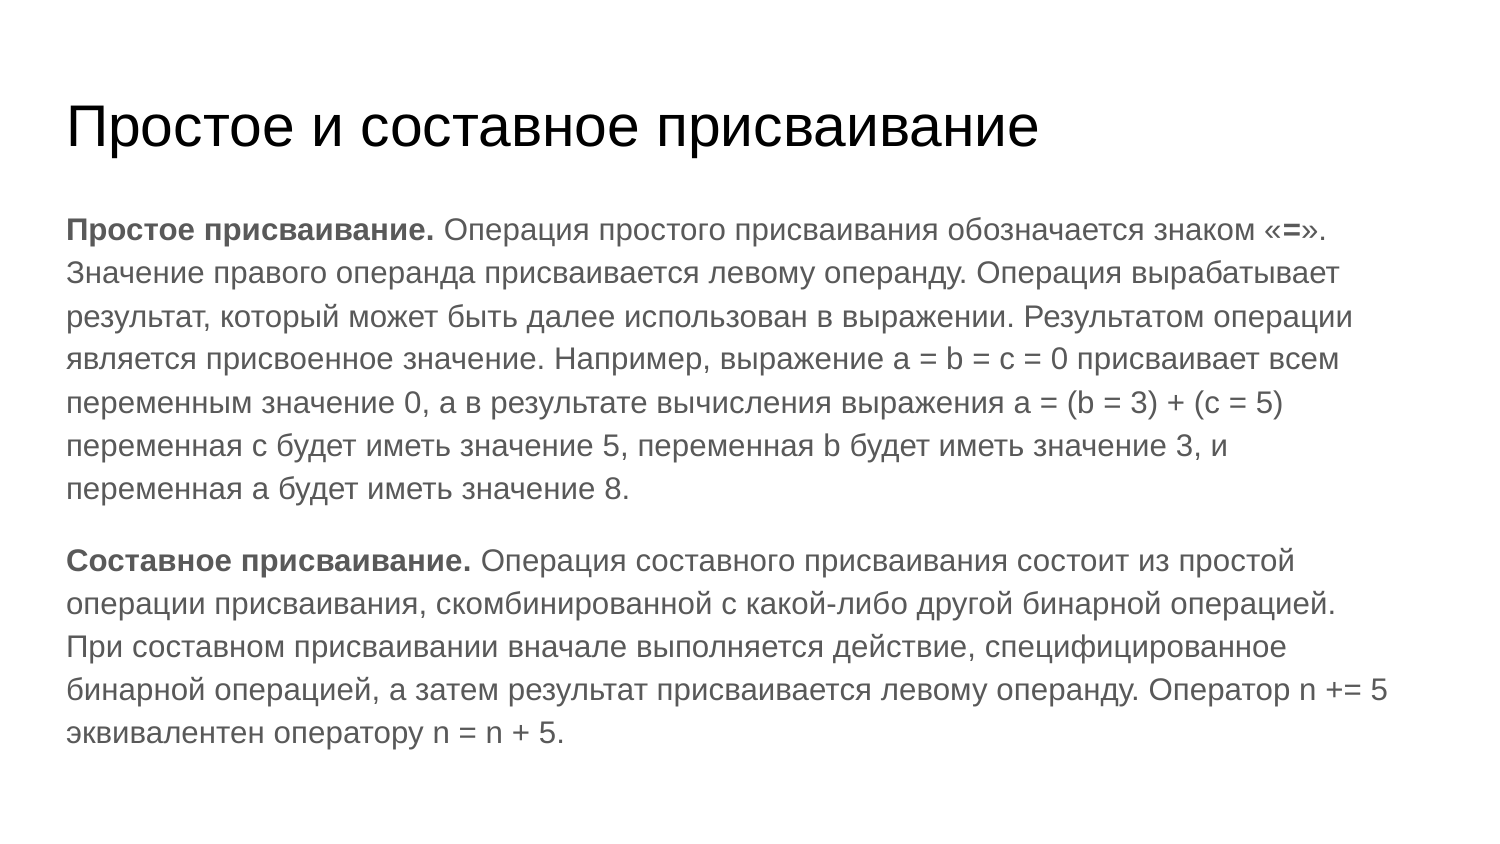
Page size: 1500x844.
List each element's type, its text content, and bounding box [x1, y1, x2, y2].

title Простое и составное присваивание [51, 72, 1449, 167]
list Простое присваивание. Операция простого присваивания обозначается знаком «=». Значение правого операнда присваивается левому операнду. Операция вырабатывает результат, который может быть далее использован в выражении. Результатом операции является присвоенное значение. Например, выражение a = b = c = 0 присваивает всем переменным значение 0, а в результате вычисления выражения a = (b = 3) + (c = 5) переменная c будет иметь значение 5, переменная b будет иметь значение 3, и переменная a будет иметь значение 8. Составное присваивание. Операция составного присваивания состоит из простой операции присваивания, скомбинированной с какой-либо другой бинарной операцией. При составном присваивании вначале выполняется действие, специфицированное бинарной операцией, а затем результат присваивается левому операнду. Оператор n += 5 эквивалентен оператору n = n + 5. [51, 189, 1449, 750]
